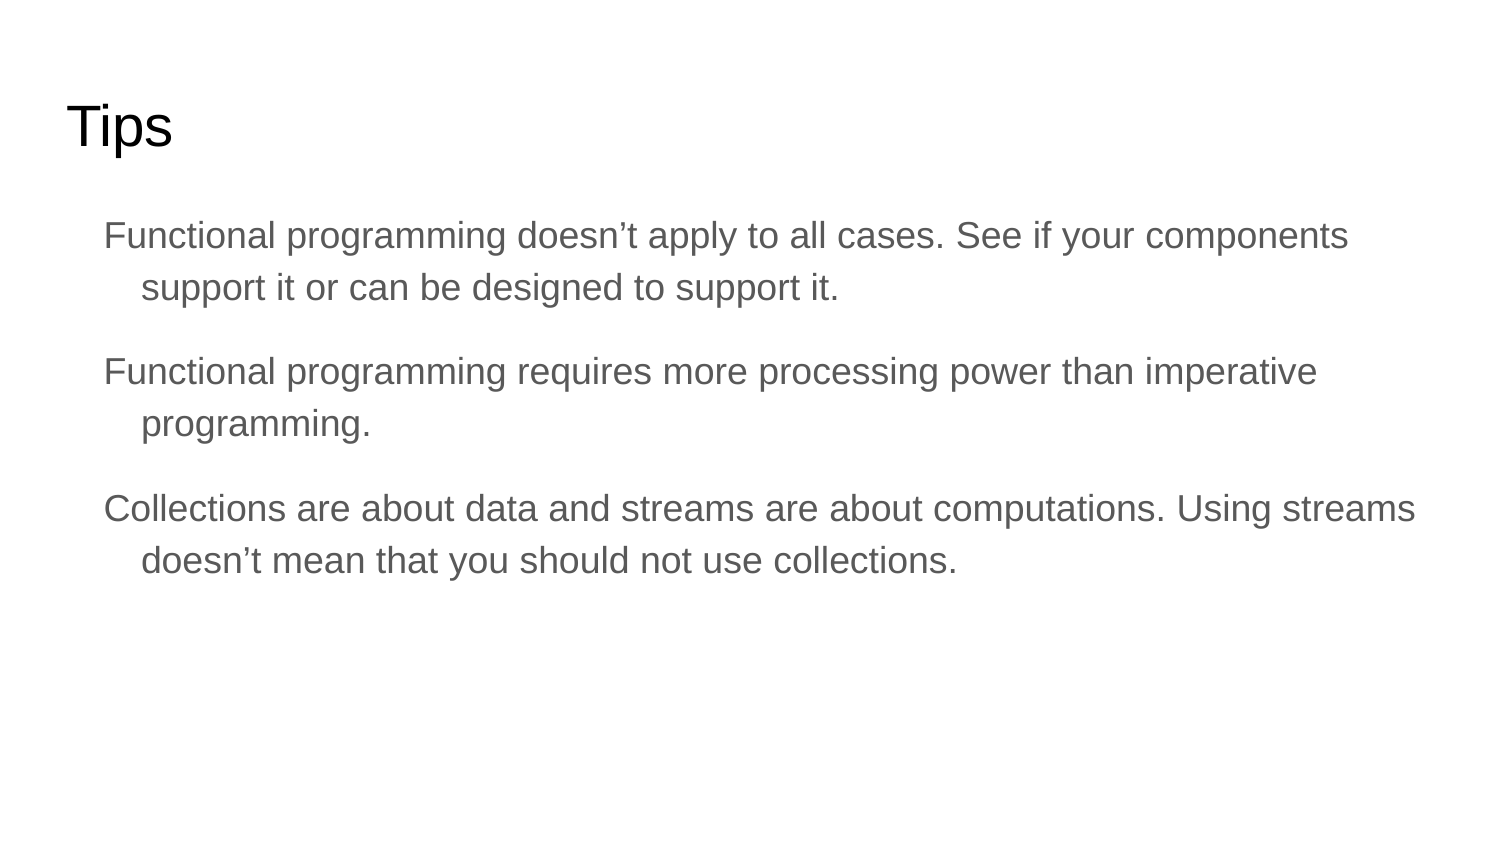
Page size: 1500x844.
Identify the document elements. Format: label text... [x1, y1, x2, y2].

title Tips [51, 72, 1449, 167]
list Functional programming doesn’t apply to all cases. See if your components support it or can be designed to support it. Functional programming requires more processing power than imperative programming. Collections are about data and streams are about computations. Using streams doesn’t mean that you should not use collections. [51, 189, 1449, 750]
